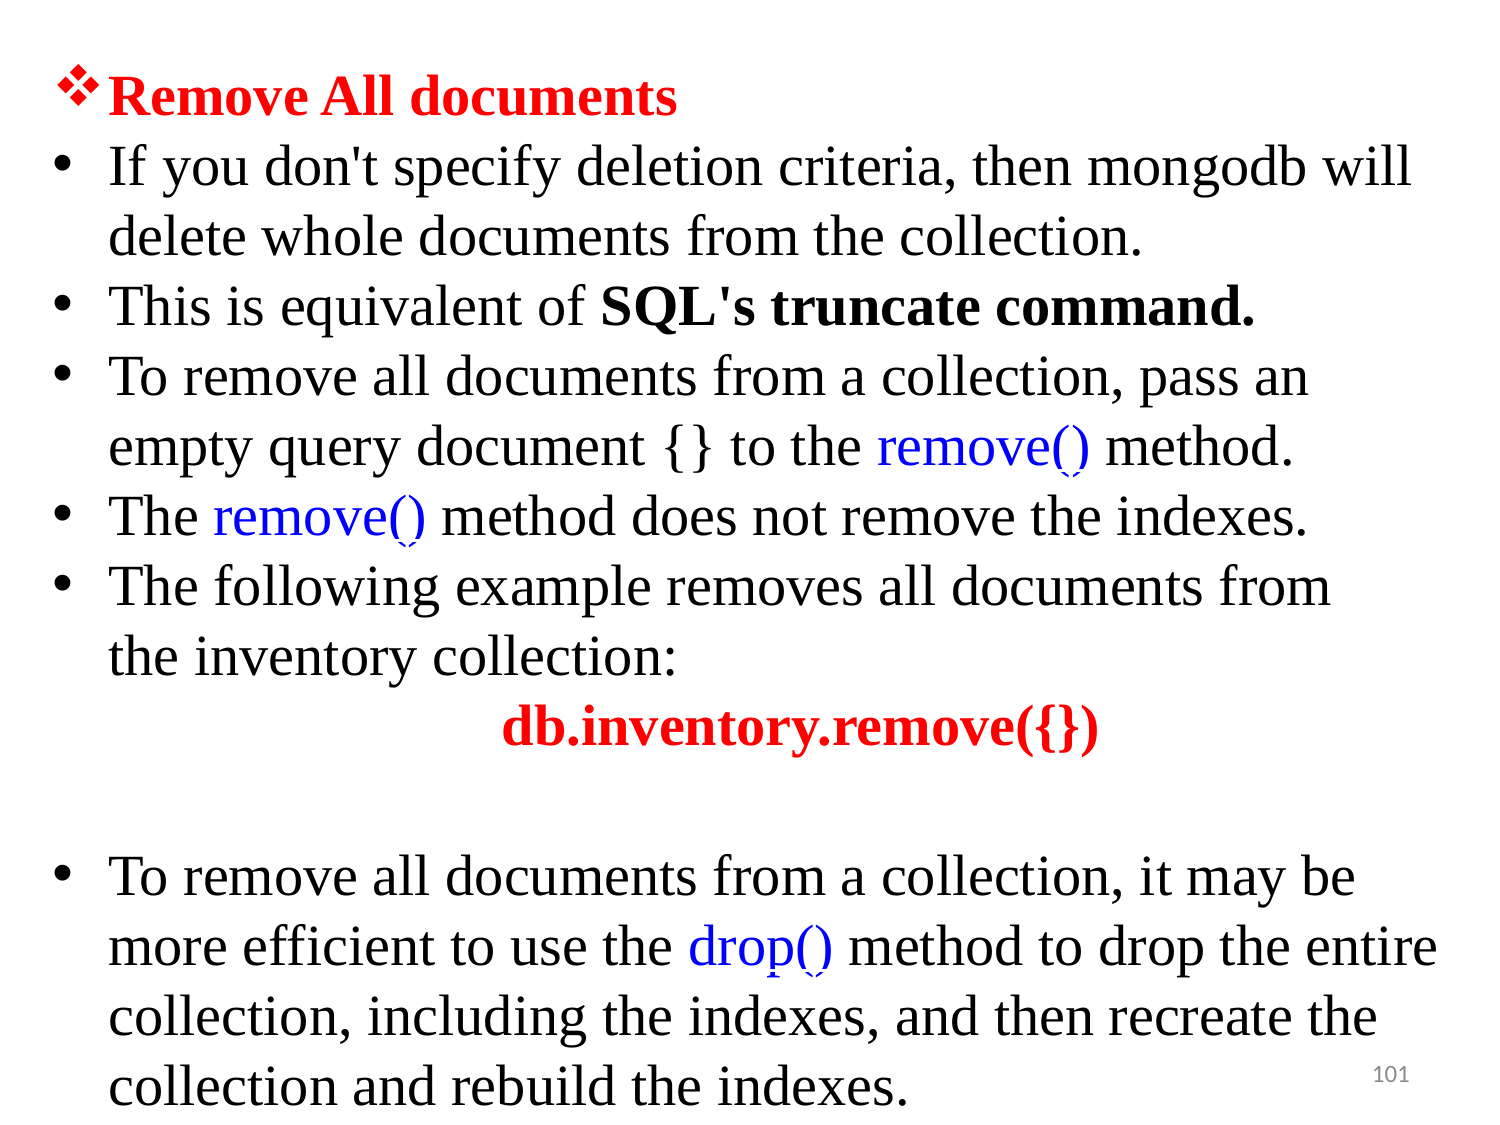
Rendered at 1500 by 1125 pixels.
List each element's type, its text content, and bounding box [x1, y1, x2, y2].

text_box 101 [1074, 1042, 1425, 1103]
text_box Remove All documents If you don't specify deletion criteria, then mongodb will delete whole documents from the collection. This is equivalent of SQL's truncate command. To remove all documents from a collection, pass an empty query document {} to the remove() method. The remove() method does not remove the indexes. The following example removes all documents from the inventory collection: db.inventory.remove({}) To remove all documents from a collection, it may be more efficient to use the drop() method to drop the entire collection, including the indexes, and then recreate the collection and rebuild the indexes. [37, 50, 1463, 1088]
